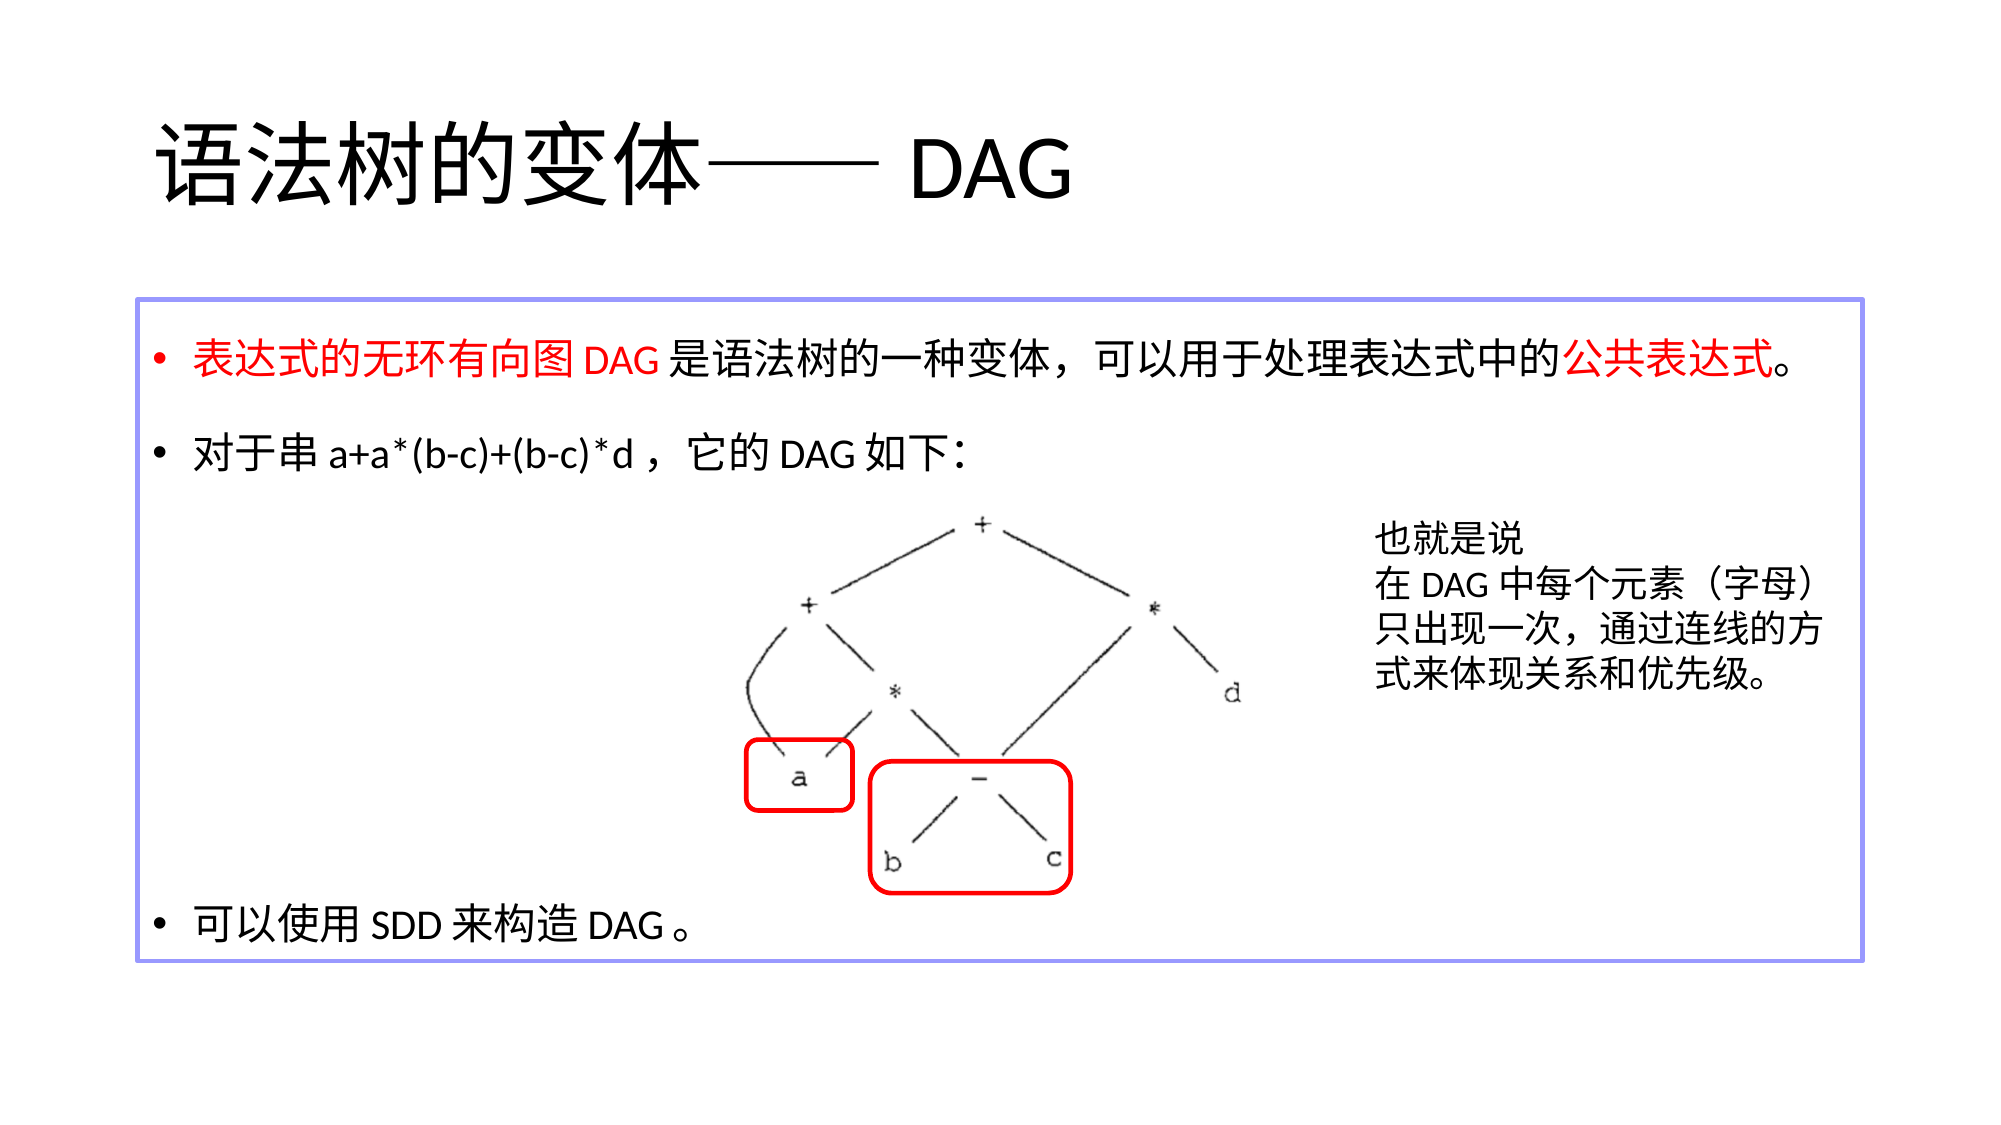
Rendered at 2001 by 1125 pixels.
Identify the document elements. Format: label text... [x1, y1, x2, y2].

picture [727, 498, 1263, 897]
title 语法树的变体——DAG [137, 59, 1863, 278]
list 表达式的无环有向图DAG是语法树的一种变体，可以用于处理表达式中的公共表达式。 对于串a+a*(b-c)+(b-c)*d，它的DAG如下： 可以使用SDD来构造DAG。 [137, 299, 1863, 962]
text_box 也就是说 在DAG中每个元素（字母）只出现一次，通过连线的方式来体现关系和优先级。 [1360, 507, 1863, 703]
